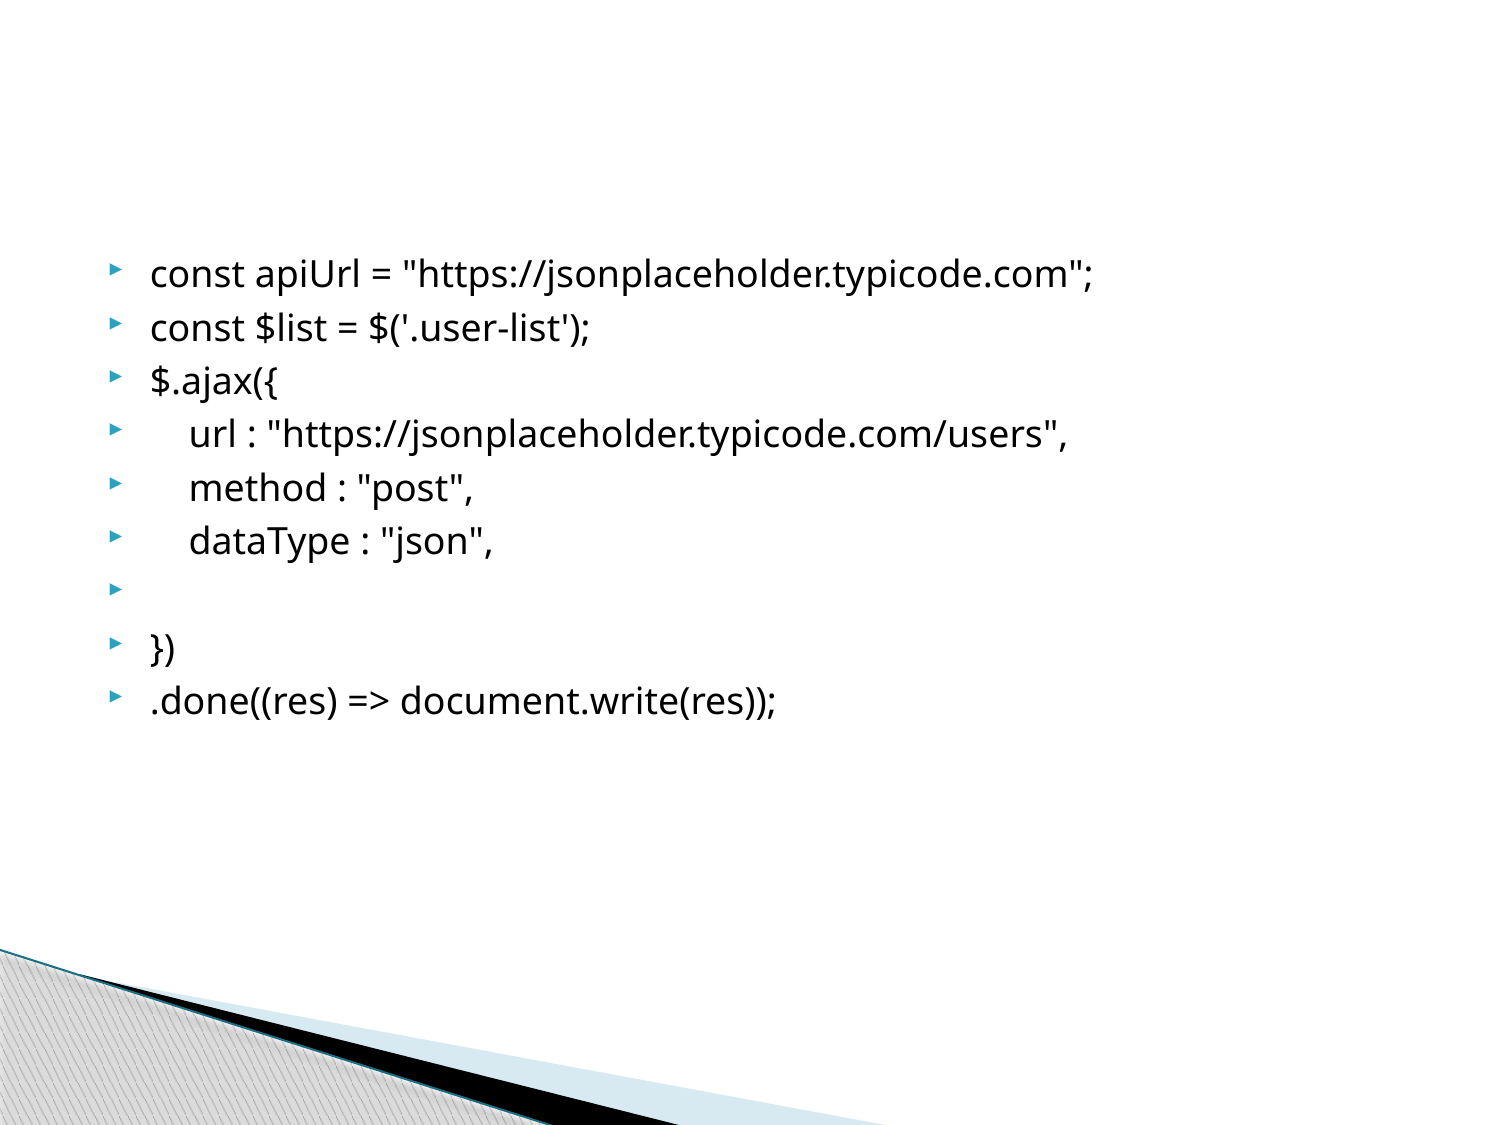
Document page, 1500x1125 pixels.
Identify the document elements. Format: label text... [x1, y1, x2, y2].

list const apiUrl = "https://jsonplaceholder.typicode.com"; const $list = $('.user-list'); $.ajax({ url : "https://jsonplaceholder.typicode.com/users", method : "post", dataType : "json", }) .done((res) => document.write(res)); [75, 243, 1425, 986]
